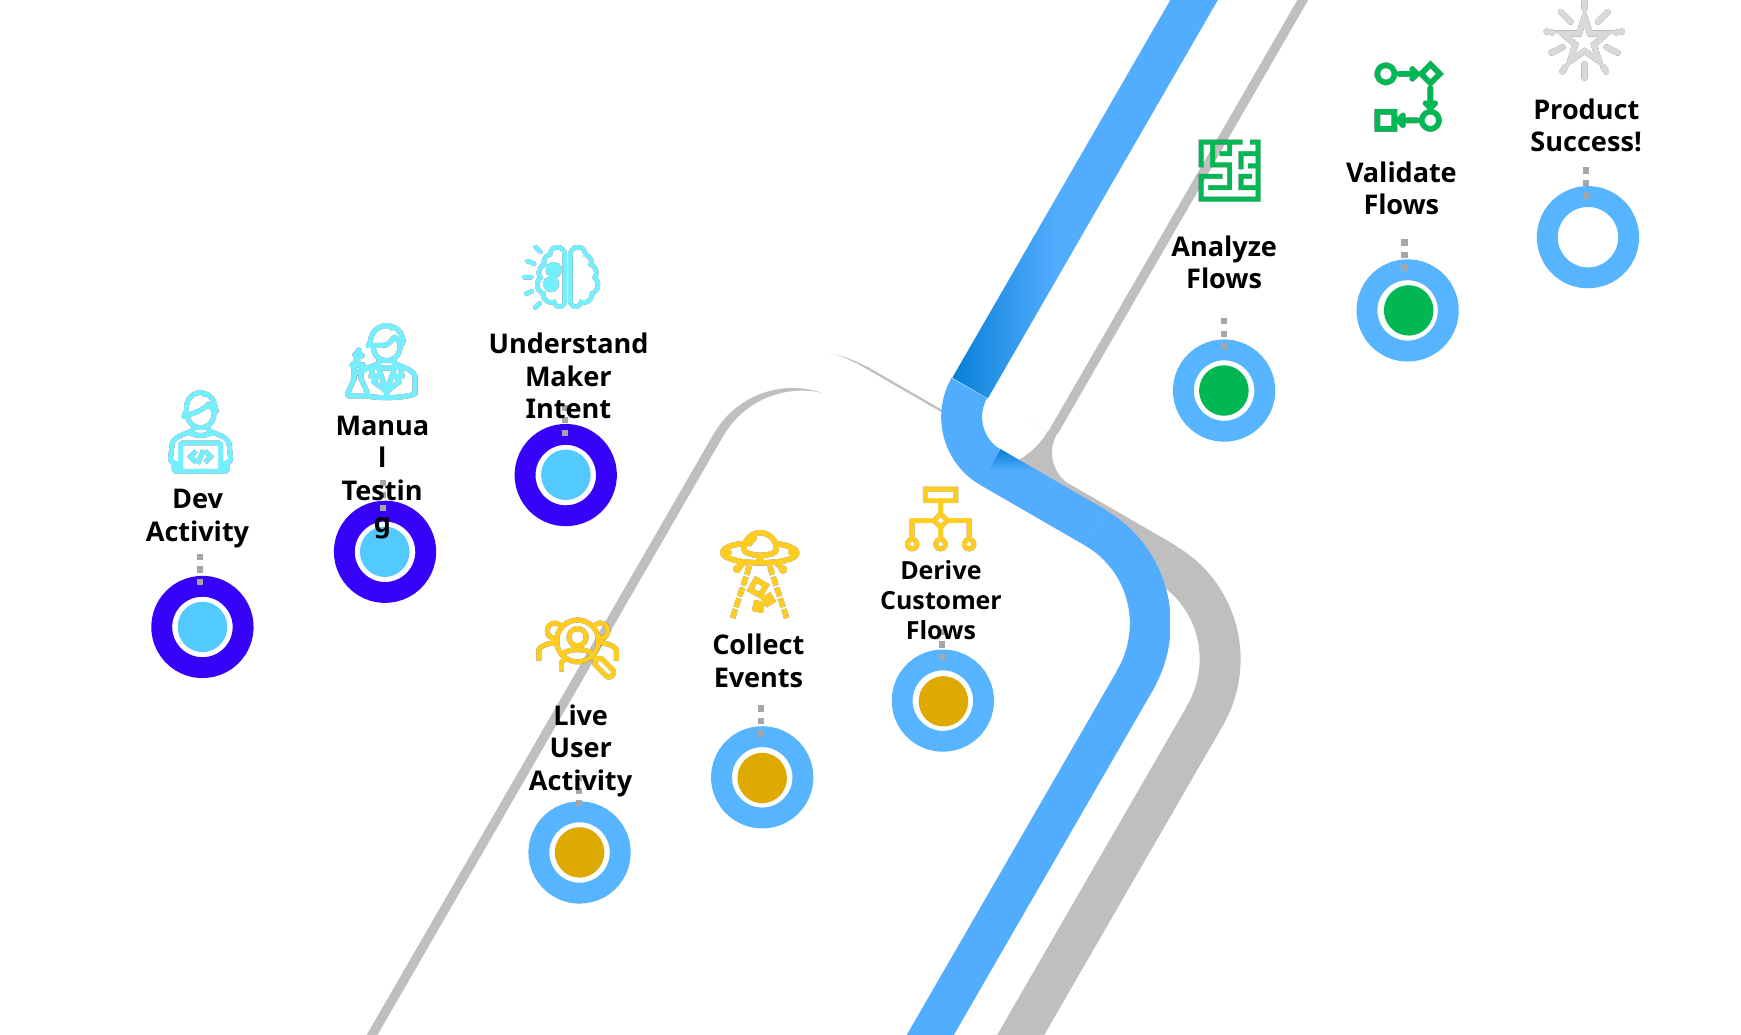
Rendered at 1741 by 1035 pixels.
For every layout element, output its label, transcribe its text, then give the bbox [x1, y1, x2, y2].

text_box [0, 624, 1741, 844]
picture [532, 602, 623, 693]
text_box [0, 294, 1741, 624]
picture [1184, 125, 1275, 216]
picture [1363, 51, 1454, 142]
picture [341, 316, 432, 407]
text_box Product Success! [1512, 84, 1661, 165]
picture [714, 528, 805, 619]
text_box [537, 844, 622, 895]
picture [155, 383, 246, 474]
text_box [27, 405, 1741, 736]
text_box [553, 844, 606, 879]
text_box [0, 224, 1741, 294]
picture [522, 232, 613, 323]
text_box Validate Flows [1327, 147, 1476, 224]
text_box [1548, 195, 1628, 224]
picture [1539, 0, 1630, 85]
picture [895, 473, 986, 564]
